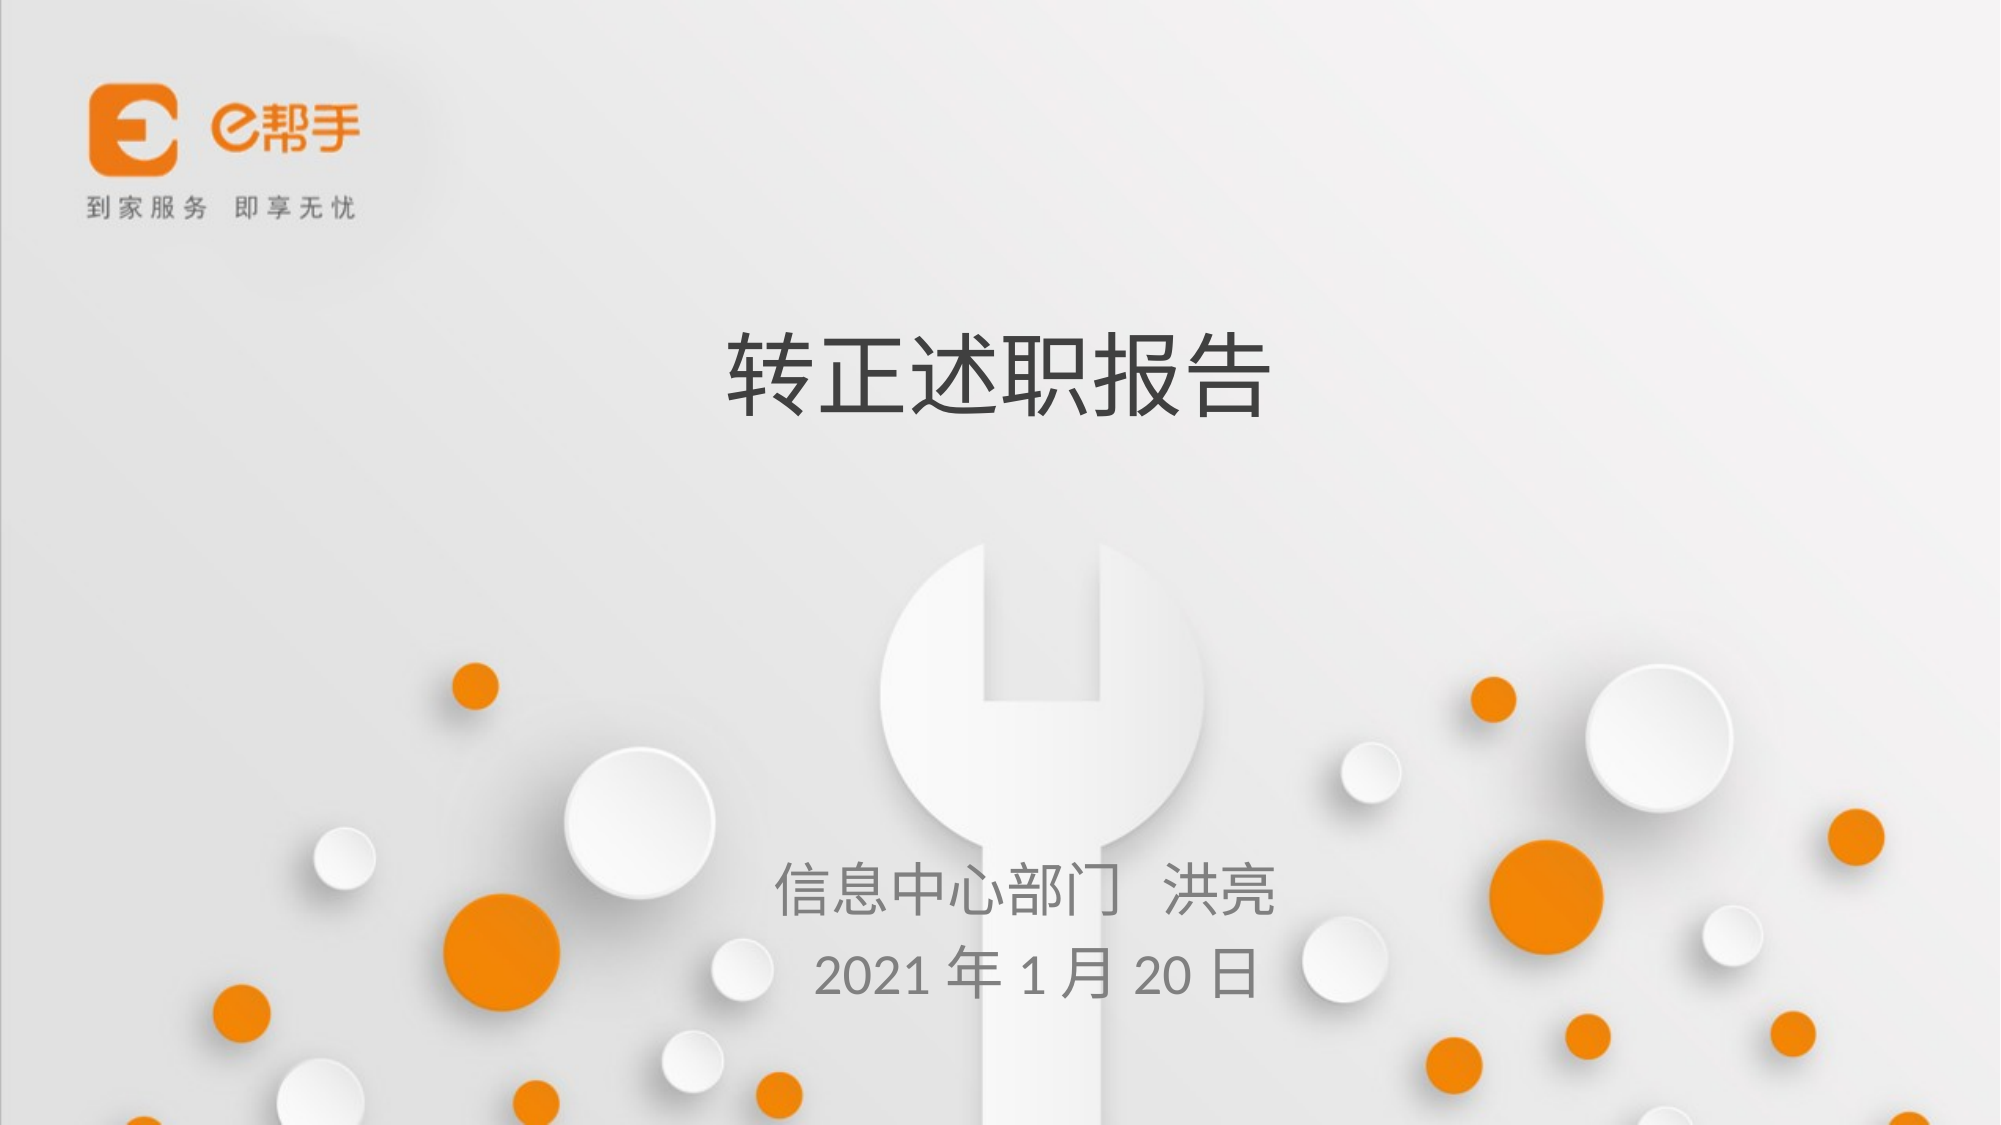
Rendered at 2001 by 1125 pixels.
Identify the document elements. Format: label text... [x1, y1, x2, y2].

title 转正述职报告 [250, 184, 1751, 576]
picture [0, 0, 2001, 1125]
subtitle 信息中心部门 洪亮 2021年1月20日 [288, 853, 1789, 1017]
